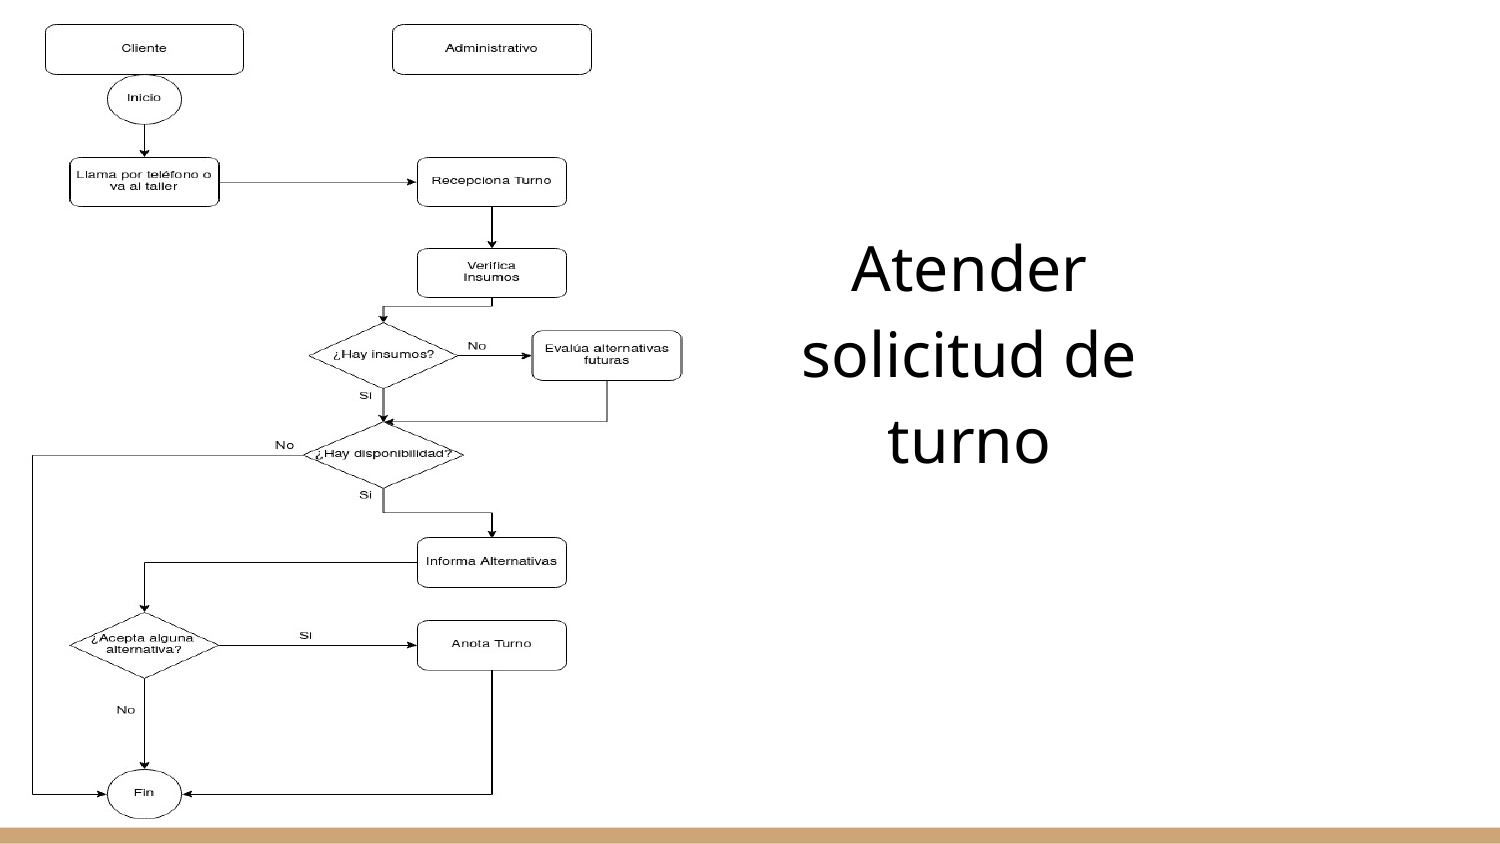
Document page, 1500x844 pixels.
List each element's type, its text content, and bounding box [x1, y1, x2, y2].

title Atender solicitud de turno [705, 352, 1234, 491]
picture [24, 24, 683, 819]
